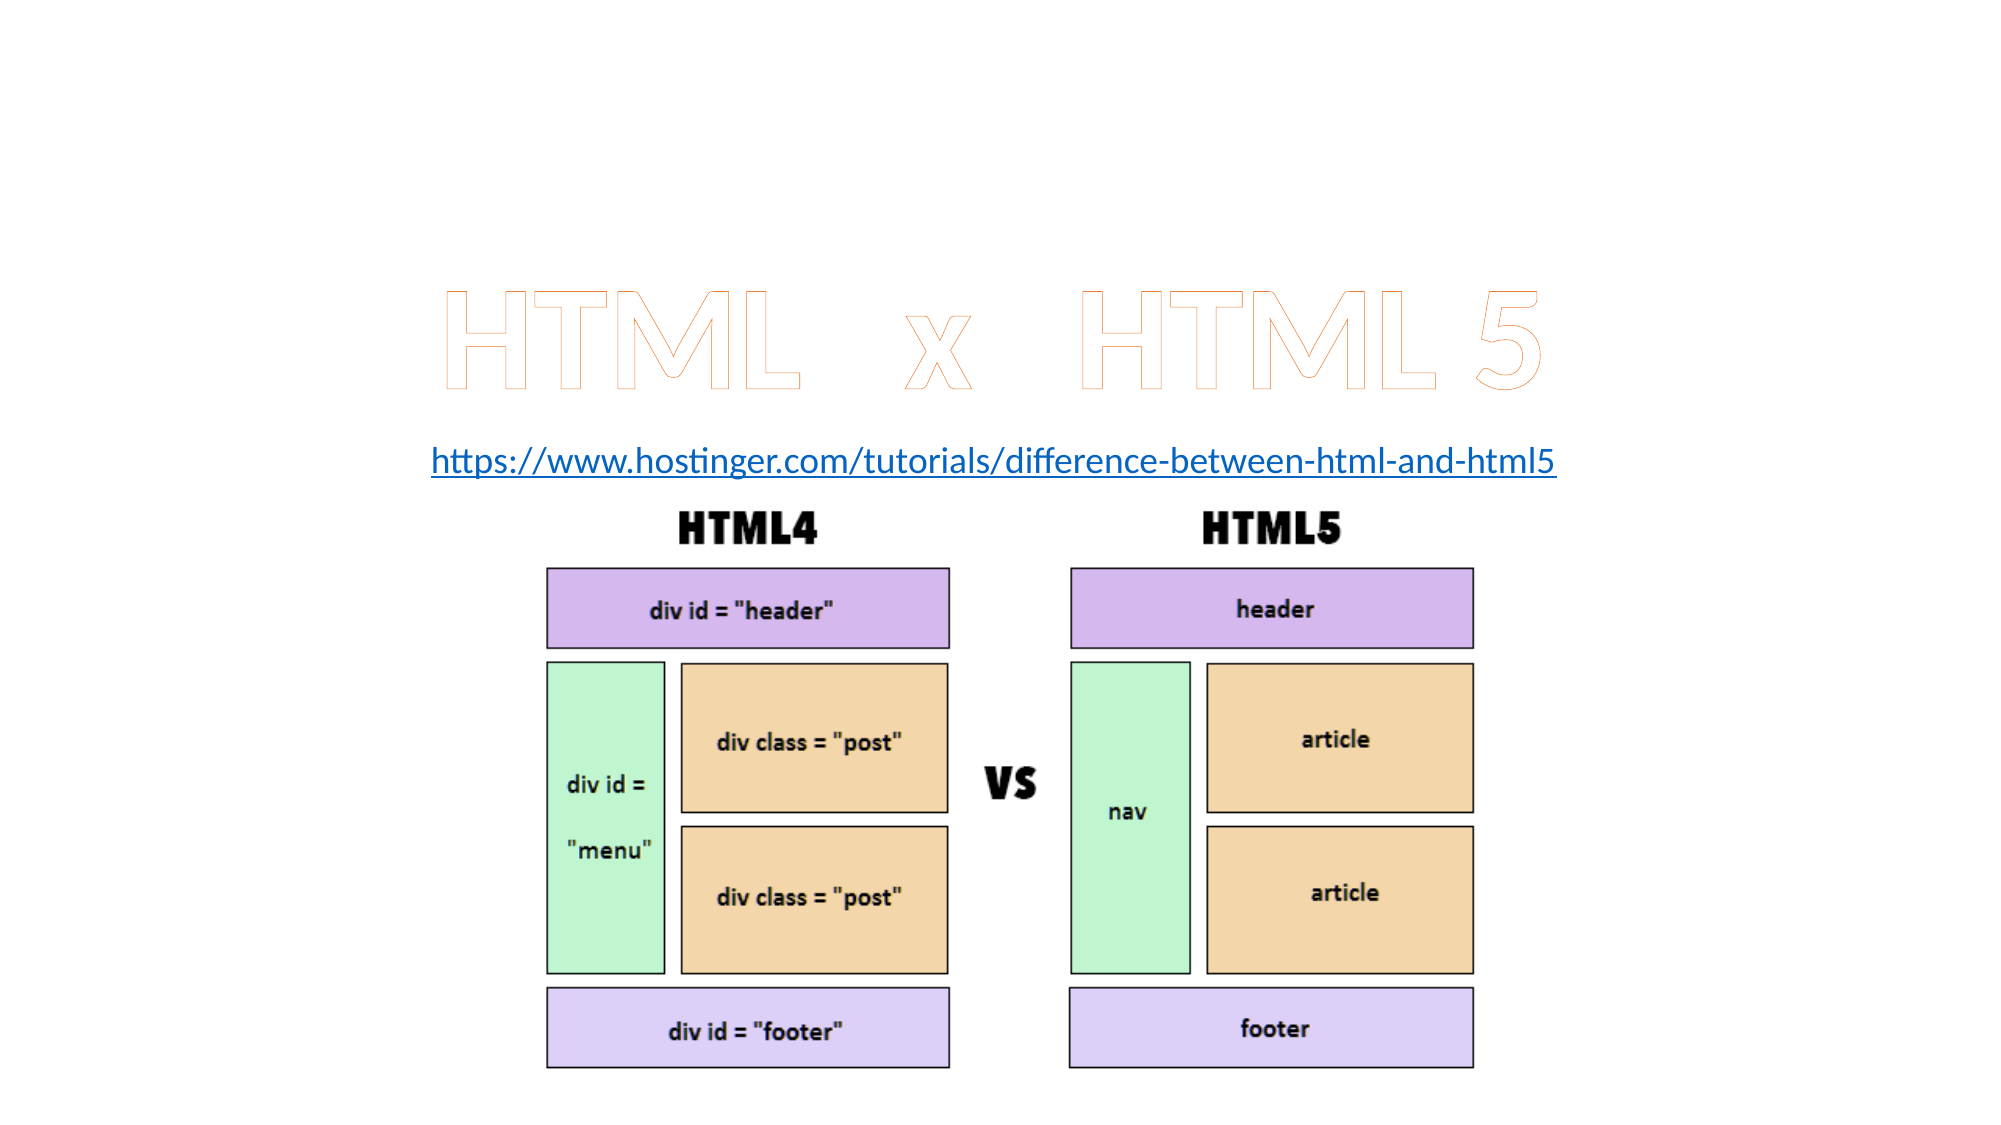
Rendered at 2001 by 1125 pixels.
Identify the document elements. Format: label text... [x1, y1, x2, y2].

text_box HTML x HTML 5 [399, 231, 1588, 369]
picture [542, 488, 1479, 1078]
text_box https://www.hostinger.com/tutorials/difference-between-html-and-html5 [416, 428, 1604, 488]
